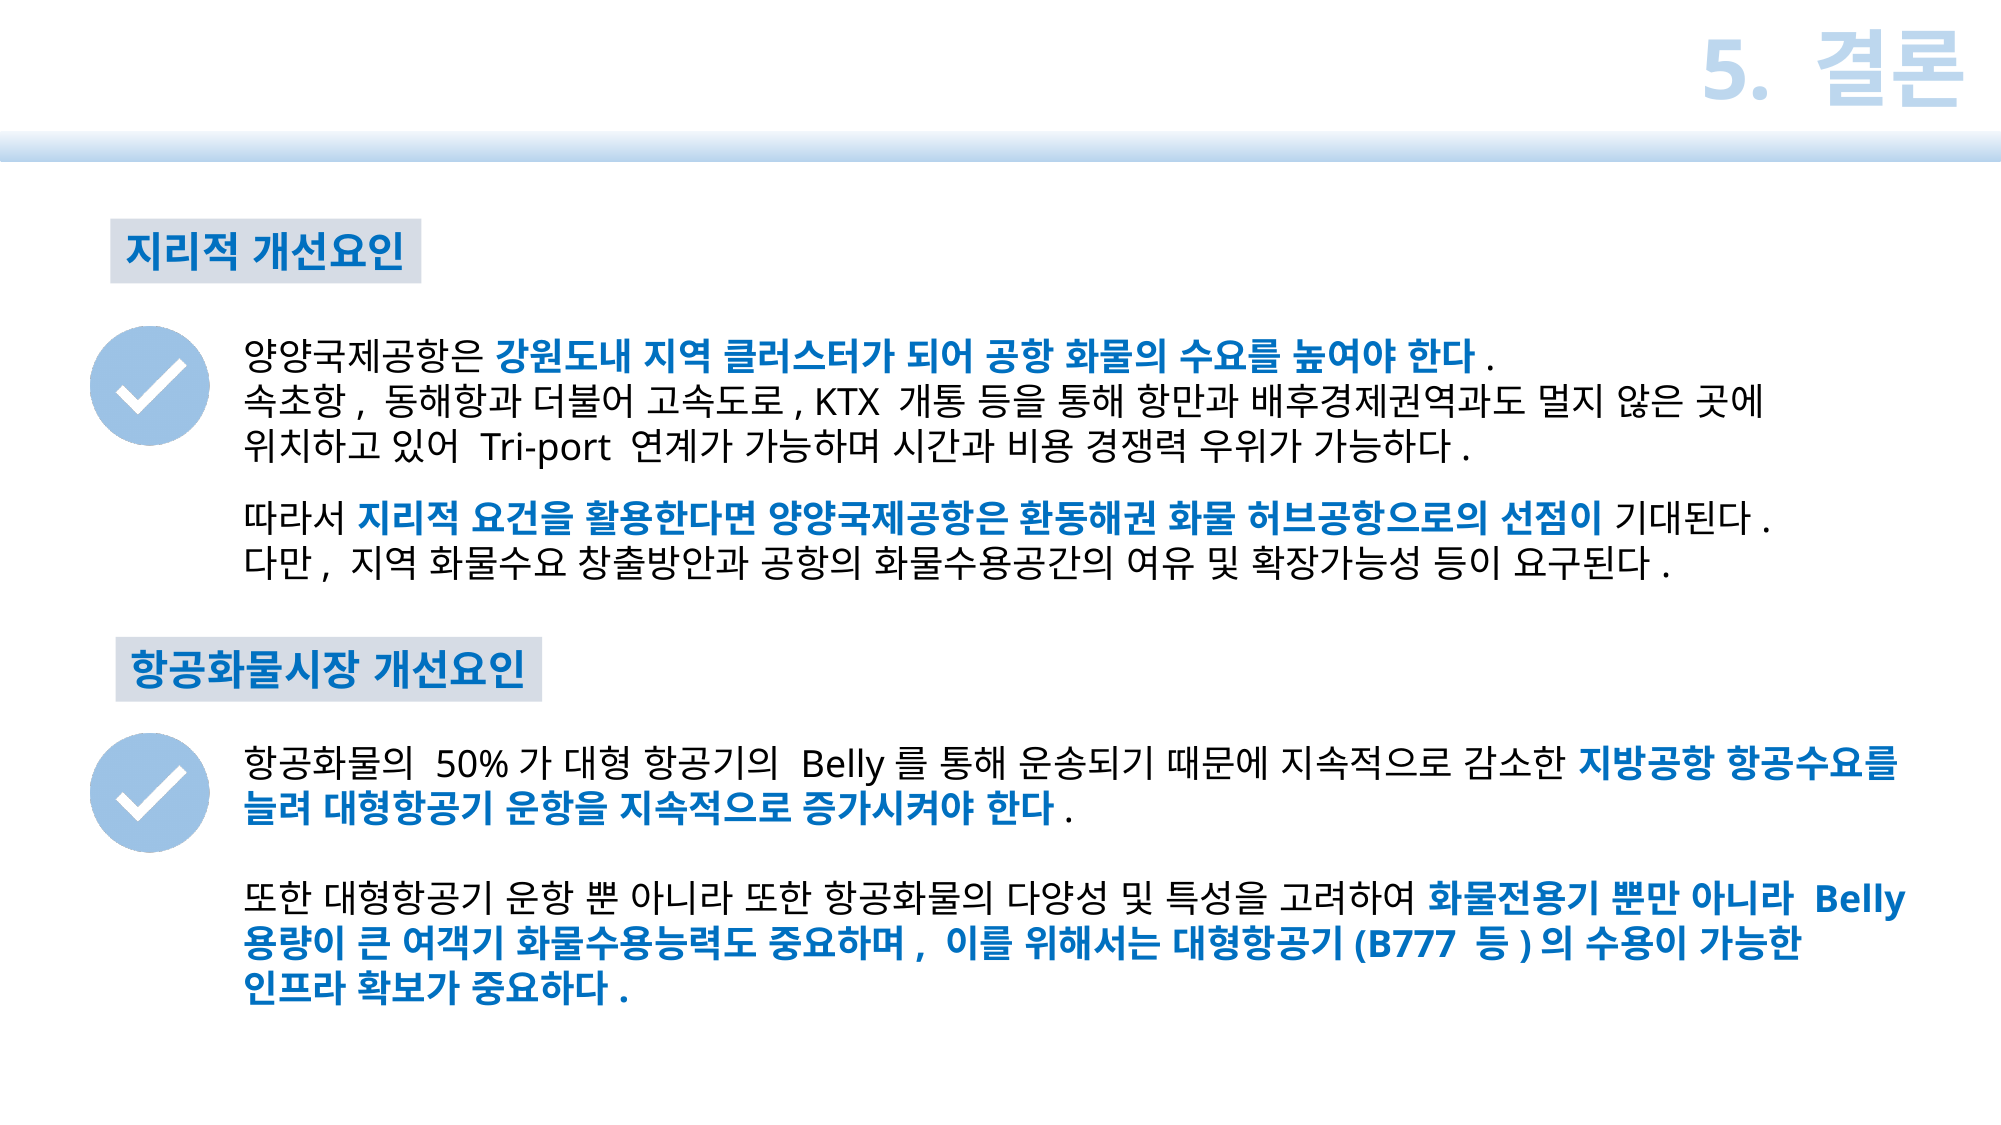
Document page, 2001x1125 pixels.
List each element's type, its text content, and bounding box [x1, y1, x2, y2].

text_box 항공화물시장 개선요인 [115, 636, 543, 702]
text_box 5. 결론 [463, 8, 1982, 124]
text_box 항공화물의 50%가 대형 항공기의 Belly를 통해 운송되기 때문에 지속적으로 감소한 지방공항 항공수요를 늘려 대형항공기 운항을 지속적으로 증가시켜야 한다. 또한 대형항공기 운항 뿐 아니라 또한 항공화물의 다양성 및 특성을 고려하여 화물전용기 뿐만 아니라 Belly 용량이 큰 여객기 화물수용능력도 중요하며, 이를 위해서는 대형항공기(B777 등)의 수용이 가능한 인프라 확보가 중요하다. [228, 732, 1926, 1018]
text_box 지리적 개선요인 [110, 218, 422, 284]
text_box [0, 130, 2000, 163]
picture [74, 310, 225, 461]
picture [74, 717, 225, 868]
text_box 양양국제공항은 강원도내 지역 클러스터가 되어 공항 화물의 수요를 높여야 한다. 속초항, 동해항과 더불어 고속도로, KTX 개통 등을 통해 항만과 배후경제권역과도 멀지 않은 곳에 위치하고 있어 Tri-port 연계가 가능하며 시간과 비용 경쟁력 우위가 가능하다. 따라서 지리적 요건을 활용한다면 양양국제공항은 환동해권 화물 허브공항으로의 선점이 기대된다. 다만, 지역 화물수요 창출방안과 공항의 화물수용공간의 여유 및 확장가능성 등이 요구된다. [228, 325, 1926, 593]
